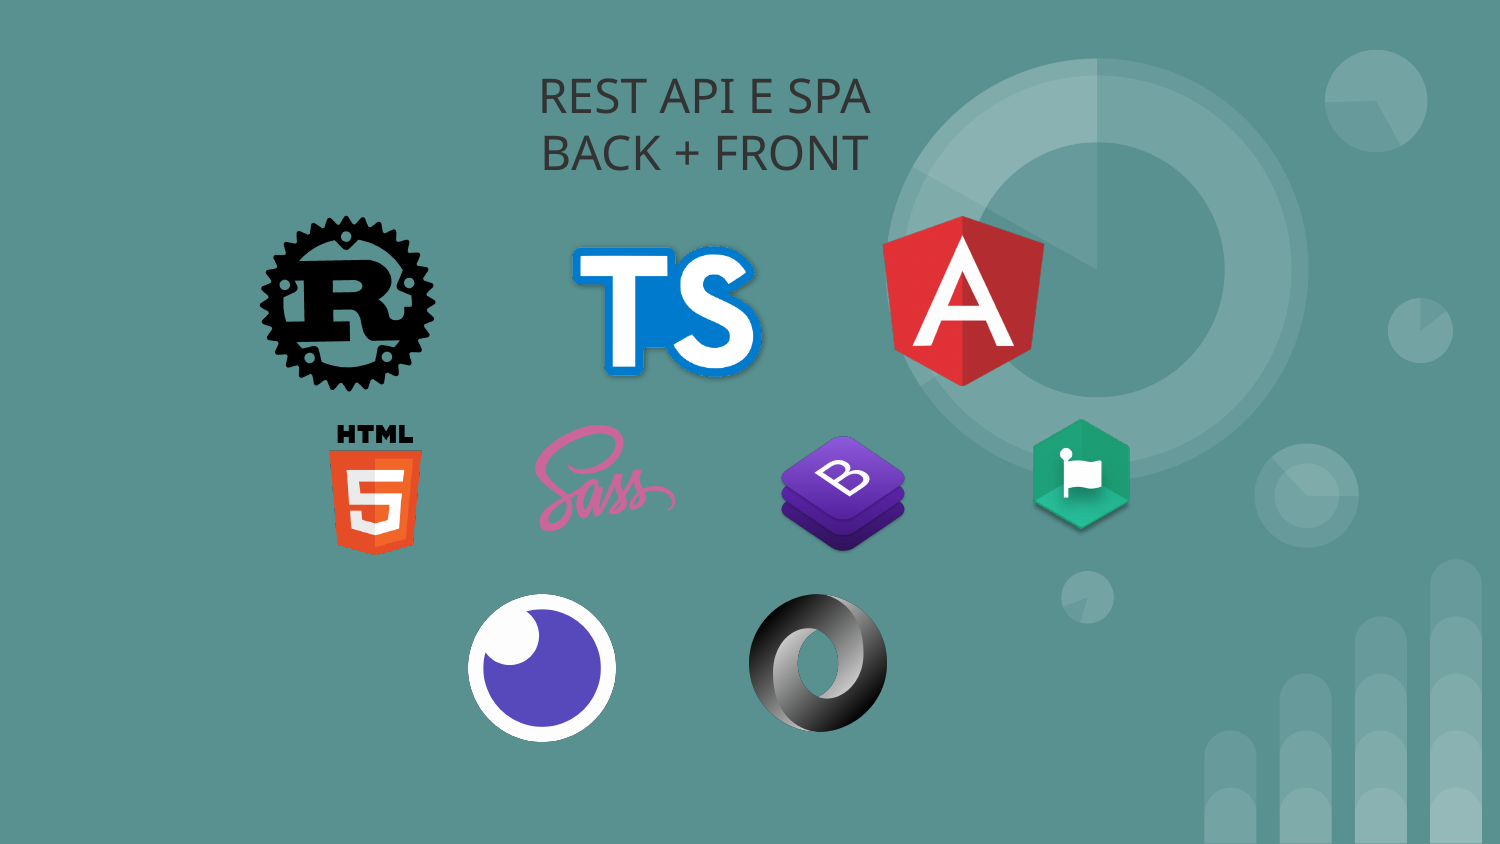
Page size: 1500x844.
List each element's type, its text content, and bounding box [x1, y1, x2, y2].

picture [1016, 409, 1147, 540]
picture [771, 433, 916, 555]
picture [749, 594, 887, 732]
picture [310, 425, 440, 555]
picture [258, 214, 438, 394]
picture [535, 425, 676, 531]
picture [468, 594, 616, 742]
picture [878, 216, 1048, 386]
text_box REST API E SPA BACK + FRONT [214, 76, 1196, 169]
picture [567, 240, 769, 384]
